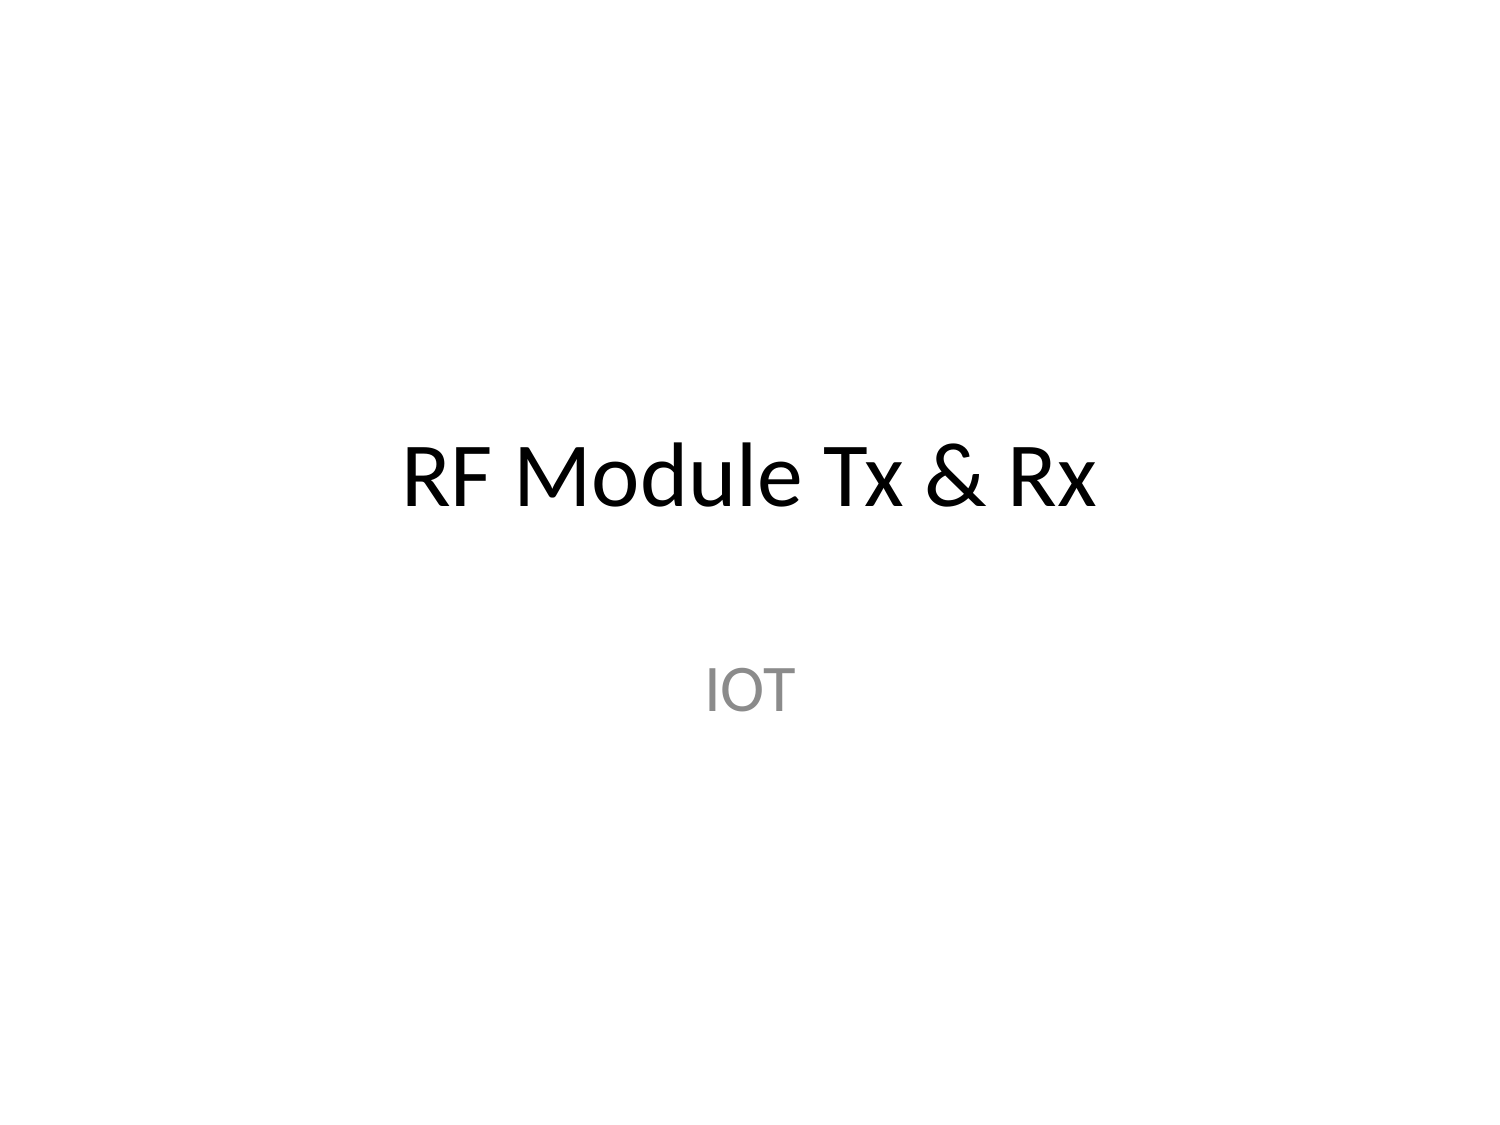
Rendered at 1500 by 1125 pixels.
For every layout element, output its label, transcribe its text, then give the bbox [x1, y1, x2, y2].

subtitle IOT [225, 637, 1275, 925]
title RF Module Tx & Rx [112, 349, 1388, 591]
